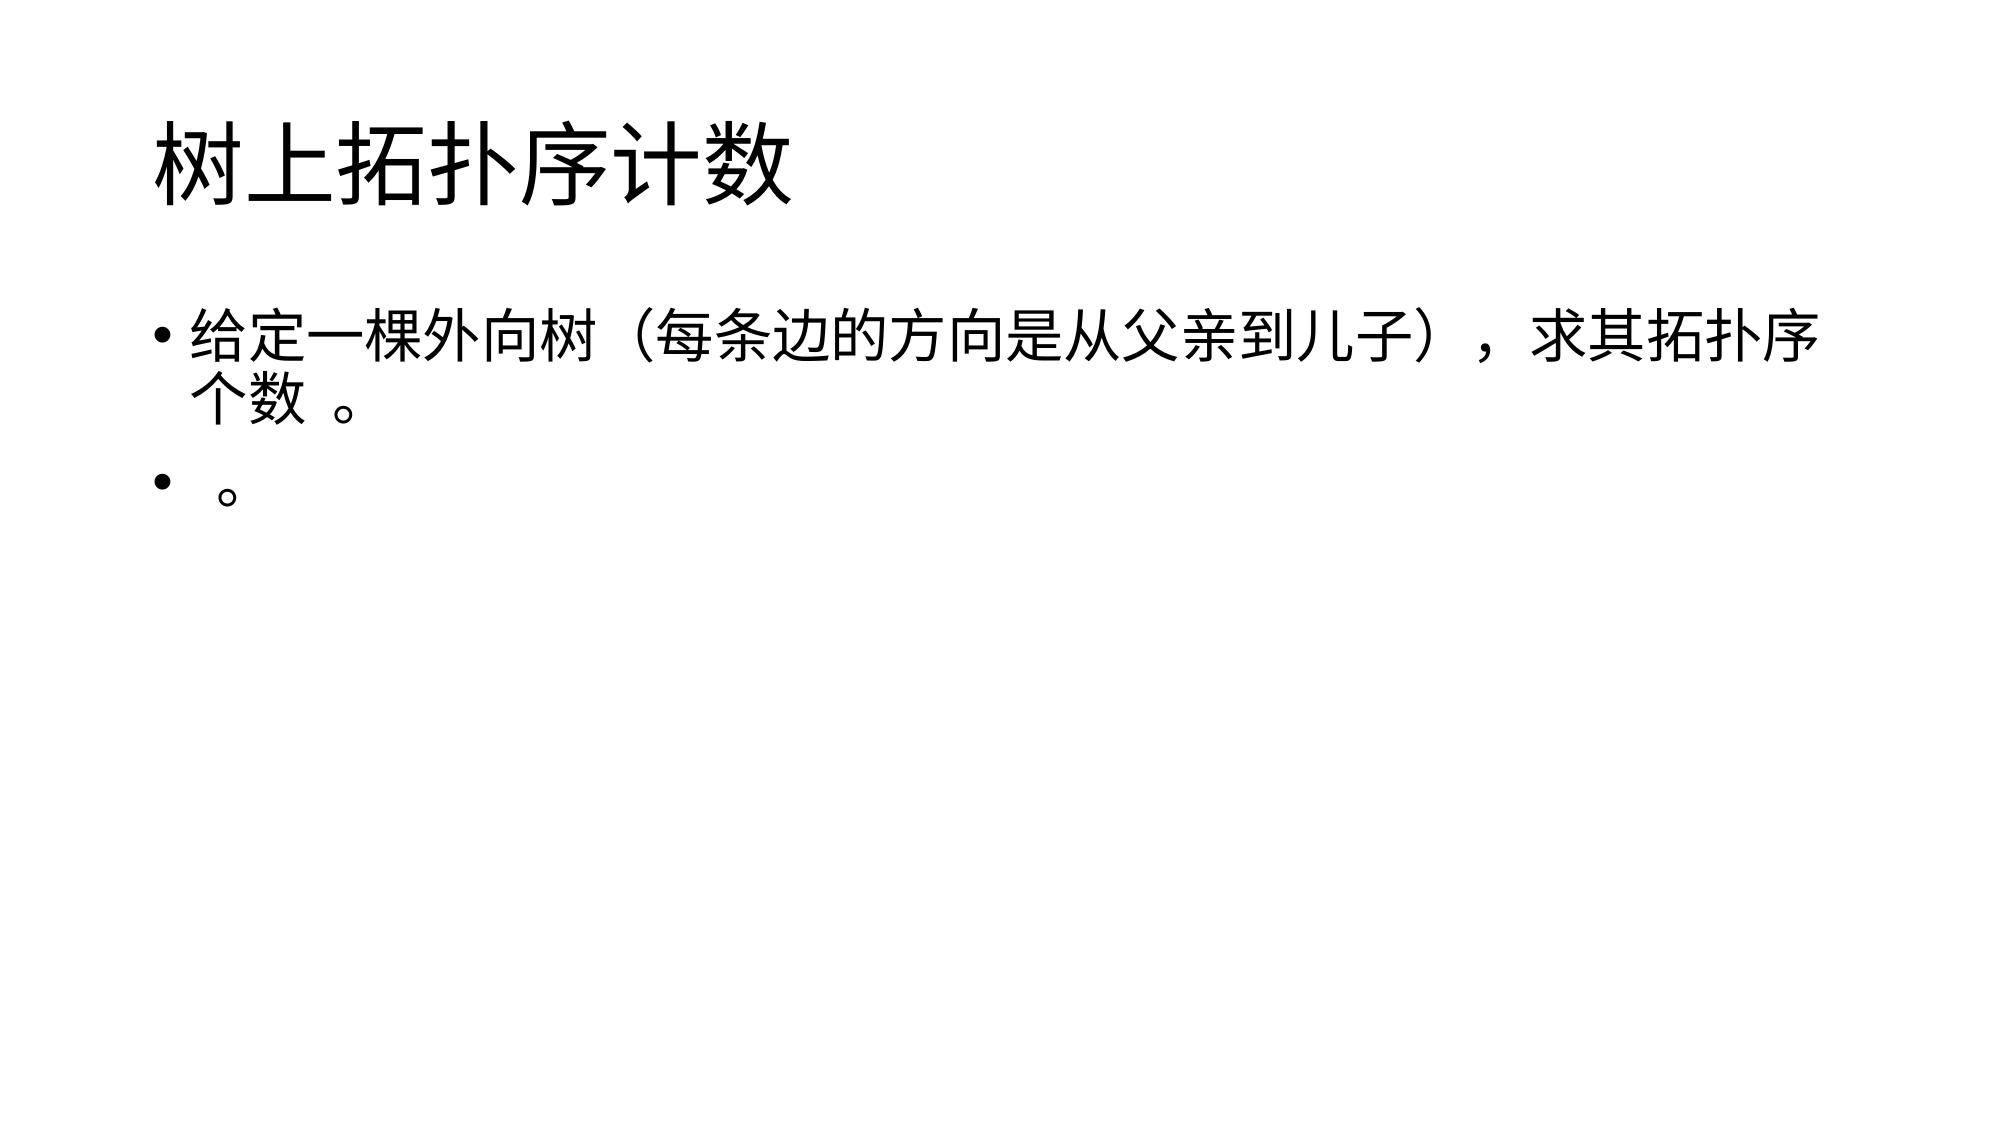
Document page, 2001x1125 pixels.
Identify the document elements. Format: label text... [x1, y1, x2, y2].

title 树上拓扑序计数 [137, 59, 1863, 278]
